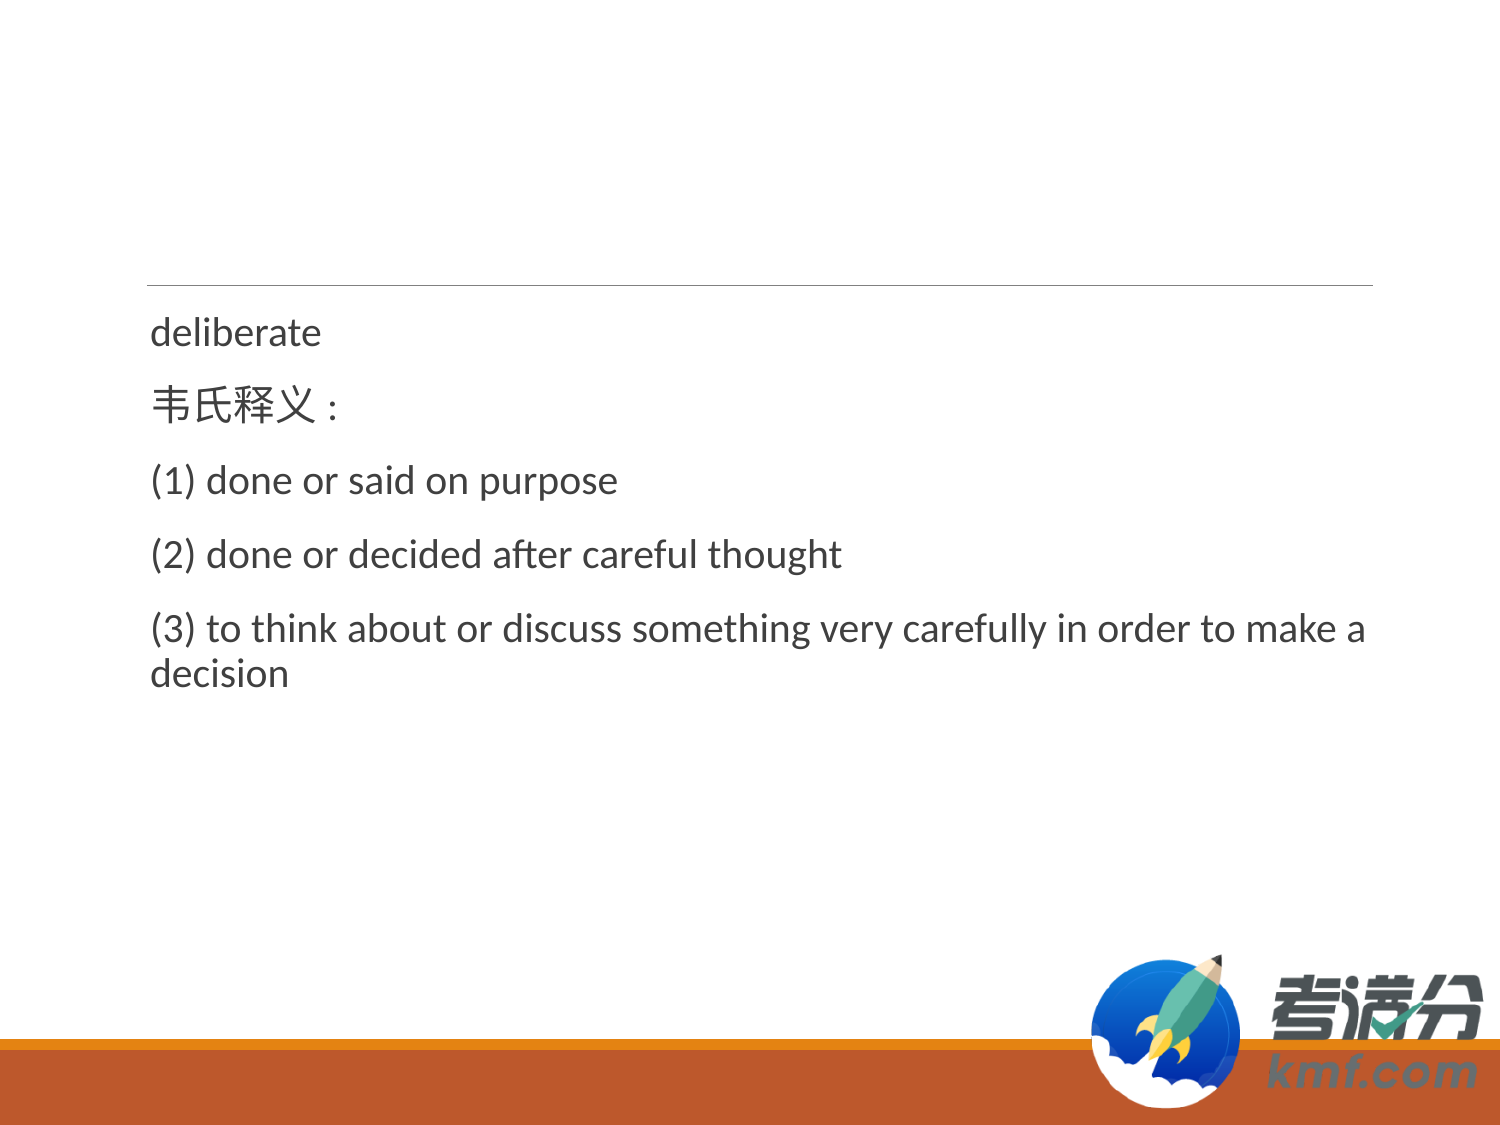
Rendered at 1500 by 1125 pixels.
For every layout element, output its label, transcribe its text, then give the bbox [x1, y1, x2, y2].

picture [1074, 938, 1500, 1125]
list deliberate 韦氏释义: (1) done or said on purpose (2) done or decided after careful thought (3) to think about or discuss something very carefully in order to make a decision [135, 302, 1373, 963]
